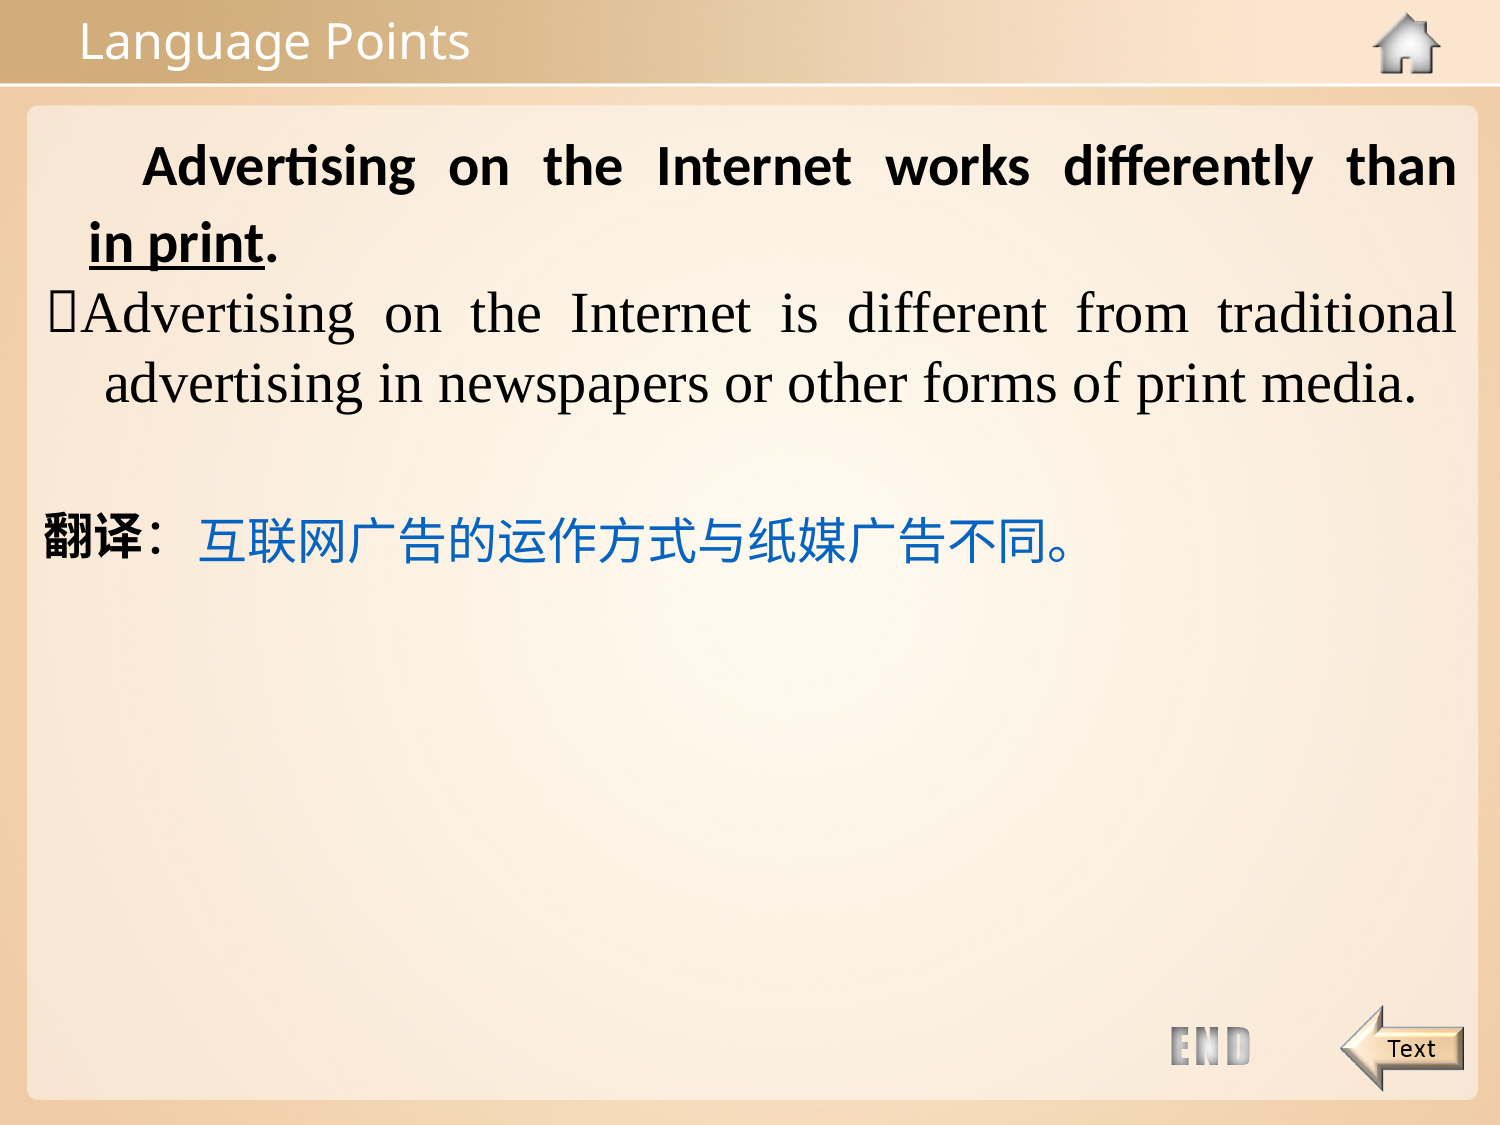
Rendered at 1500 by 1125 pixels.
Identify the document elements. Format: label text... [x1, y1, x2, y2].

text_box 互联网广告的运作方式与纸媒广告不同。 [182, 487, 1473, 578]
list Advertising on the Internet works differently than in print. Advertising on the Internet is different from traditional advertising in newspapers or other forms of print media. [29, 112, 1474, 1064]
text_box Language Points [63, 2, 487, 77]
text_box 翻译： [28, 497, 182, 572]
picture [0, 0, 1500, 1125]
